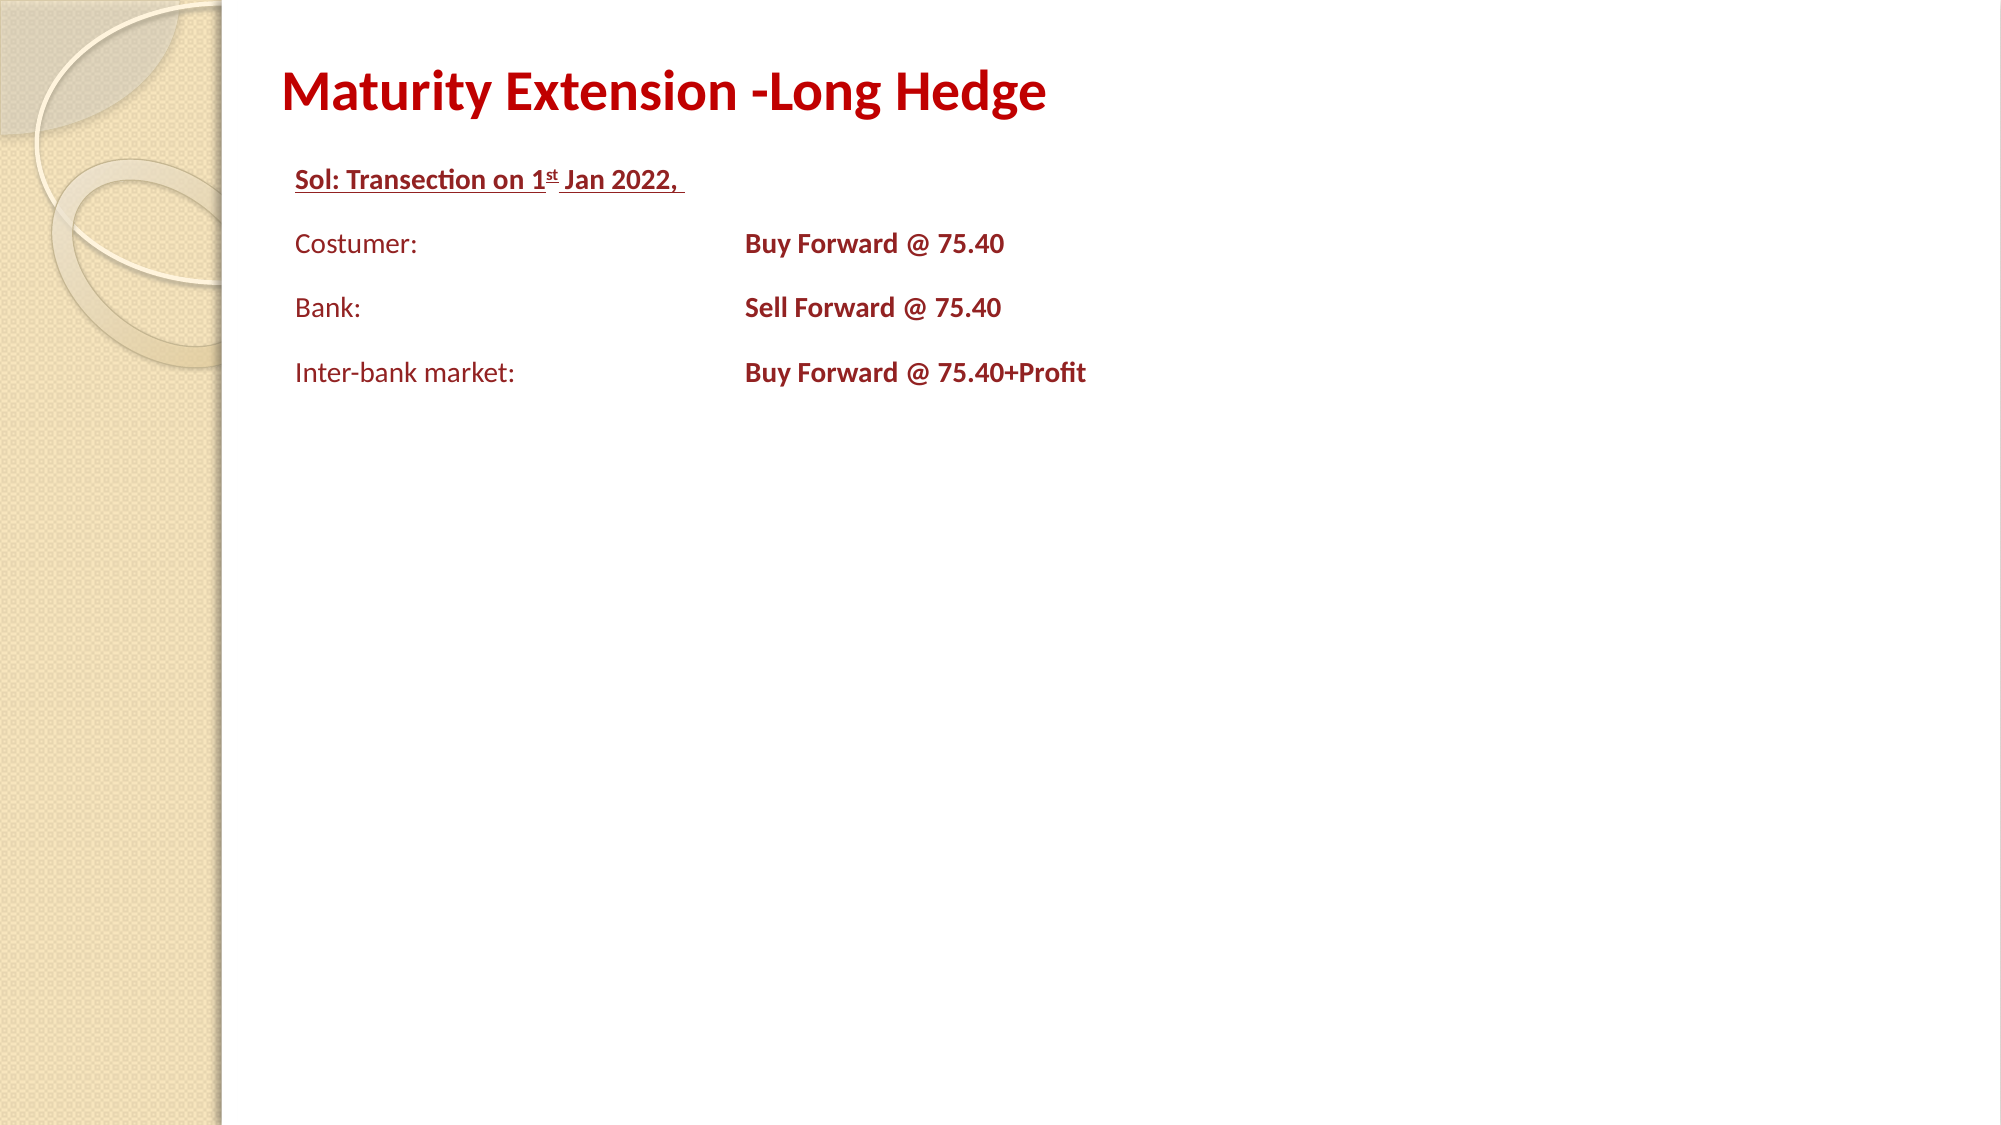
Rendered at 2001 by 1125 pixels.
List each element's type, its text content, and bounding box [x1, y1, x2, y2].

list Sol: Transection on 1st Jan 2022, Costumer: Buy Forward @ 75.40 Bank: Sell Forward @ 75.40 Inter-bank market: Buy Forward @ 75.40+Profit [266, 152, 1967, 1101]
title Maturity Extension -Long Hedge [266, 45, 1967, 130]
